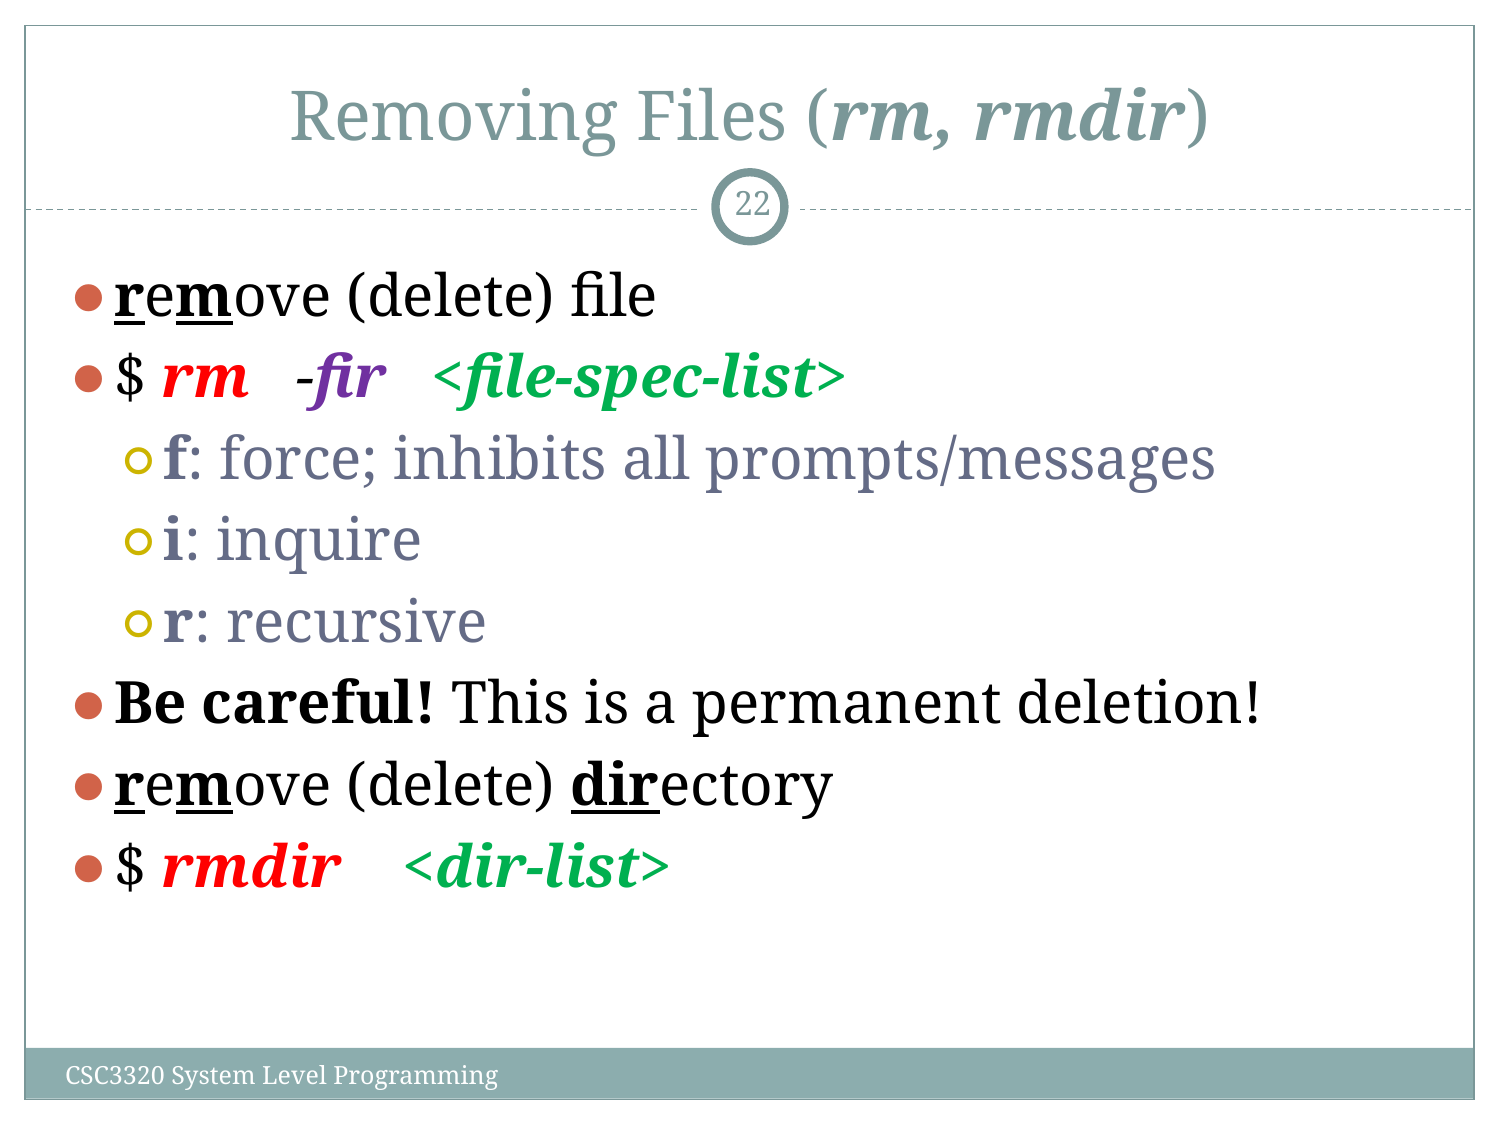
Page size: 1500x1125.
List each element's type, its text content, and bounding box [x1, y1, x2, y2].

list remove (delete) file $ rm -fir <file-spec-list> f: force; inhibits all prompts/messages i: inquire r: recursive Be careful! This is a permanent deletion! remove (delete) directory $ rmdir <dir-list> [49, 250, 1445, 1001]
title Removing Files (rm, rmdir) [49, 37, 1450, 162]
slide_number ‹#› [715, 168, 791, 241]
footer CSC3320 System Level Programming [50, 1051, 638, 1112]
